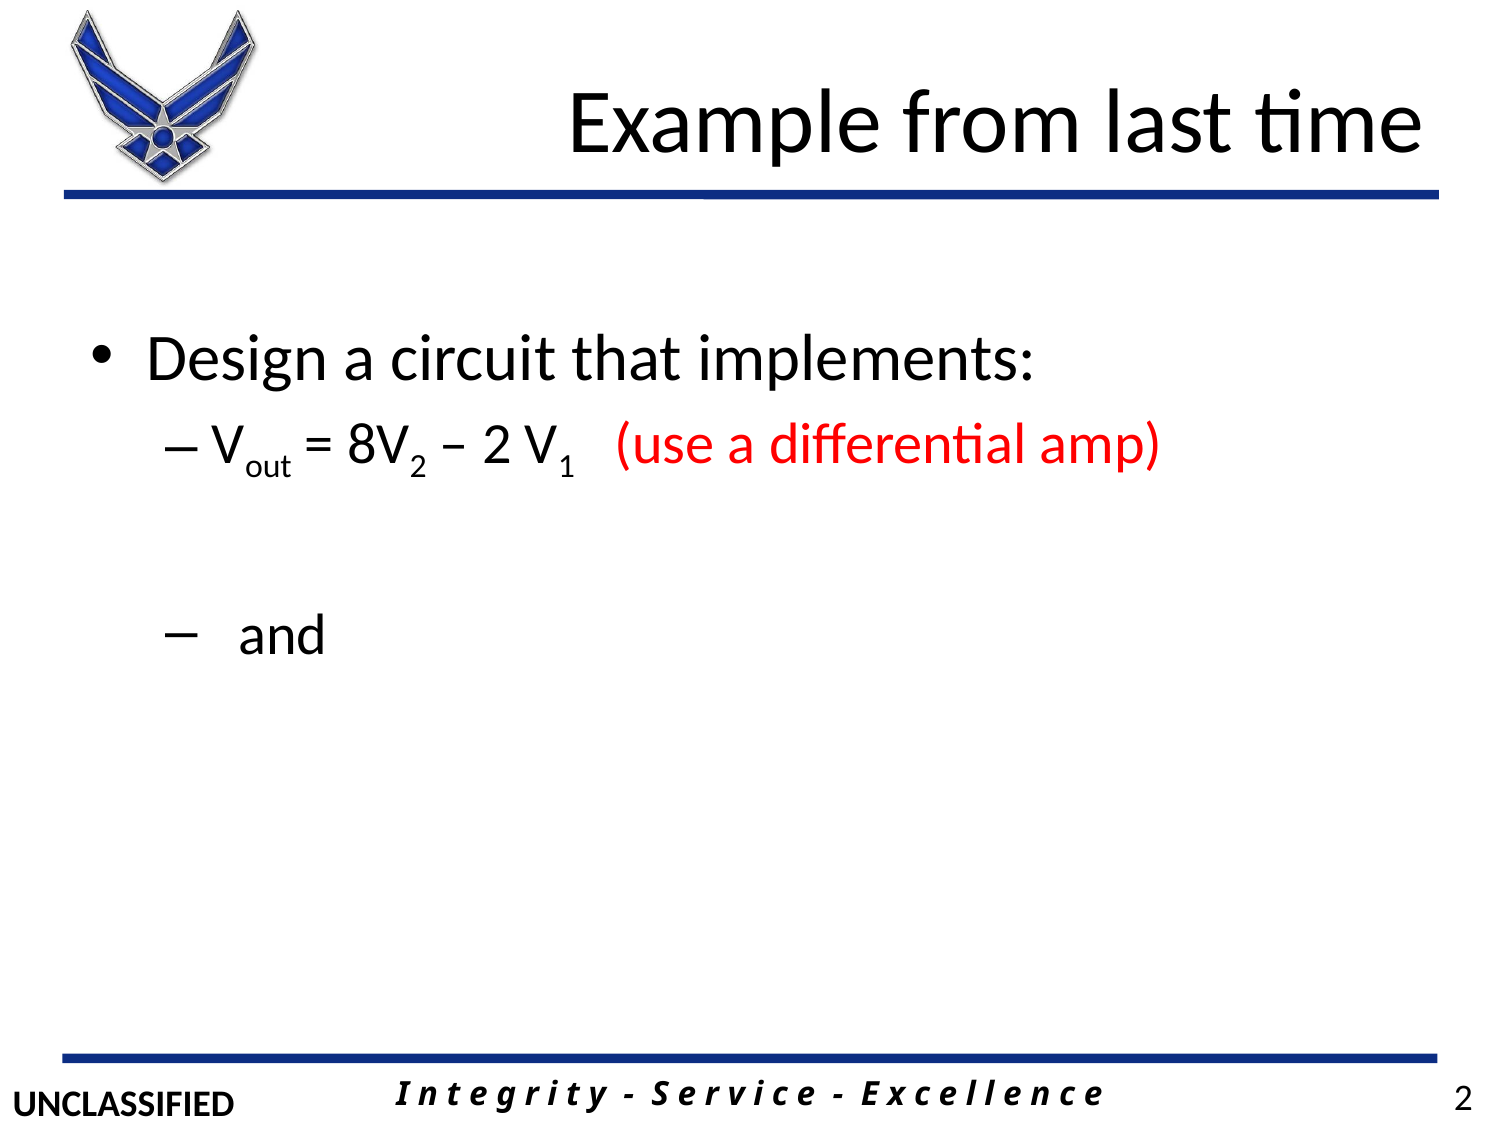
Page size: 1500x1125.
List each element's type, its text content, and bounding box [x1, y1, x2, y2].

title Example from last time [270, 45, 1440, 188]
picture [65, 5, 261, 188]
slide_number 2 [1137, 1065, 1488, 1125]
